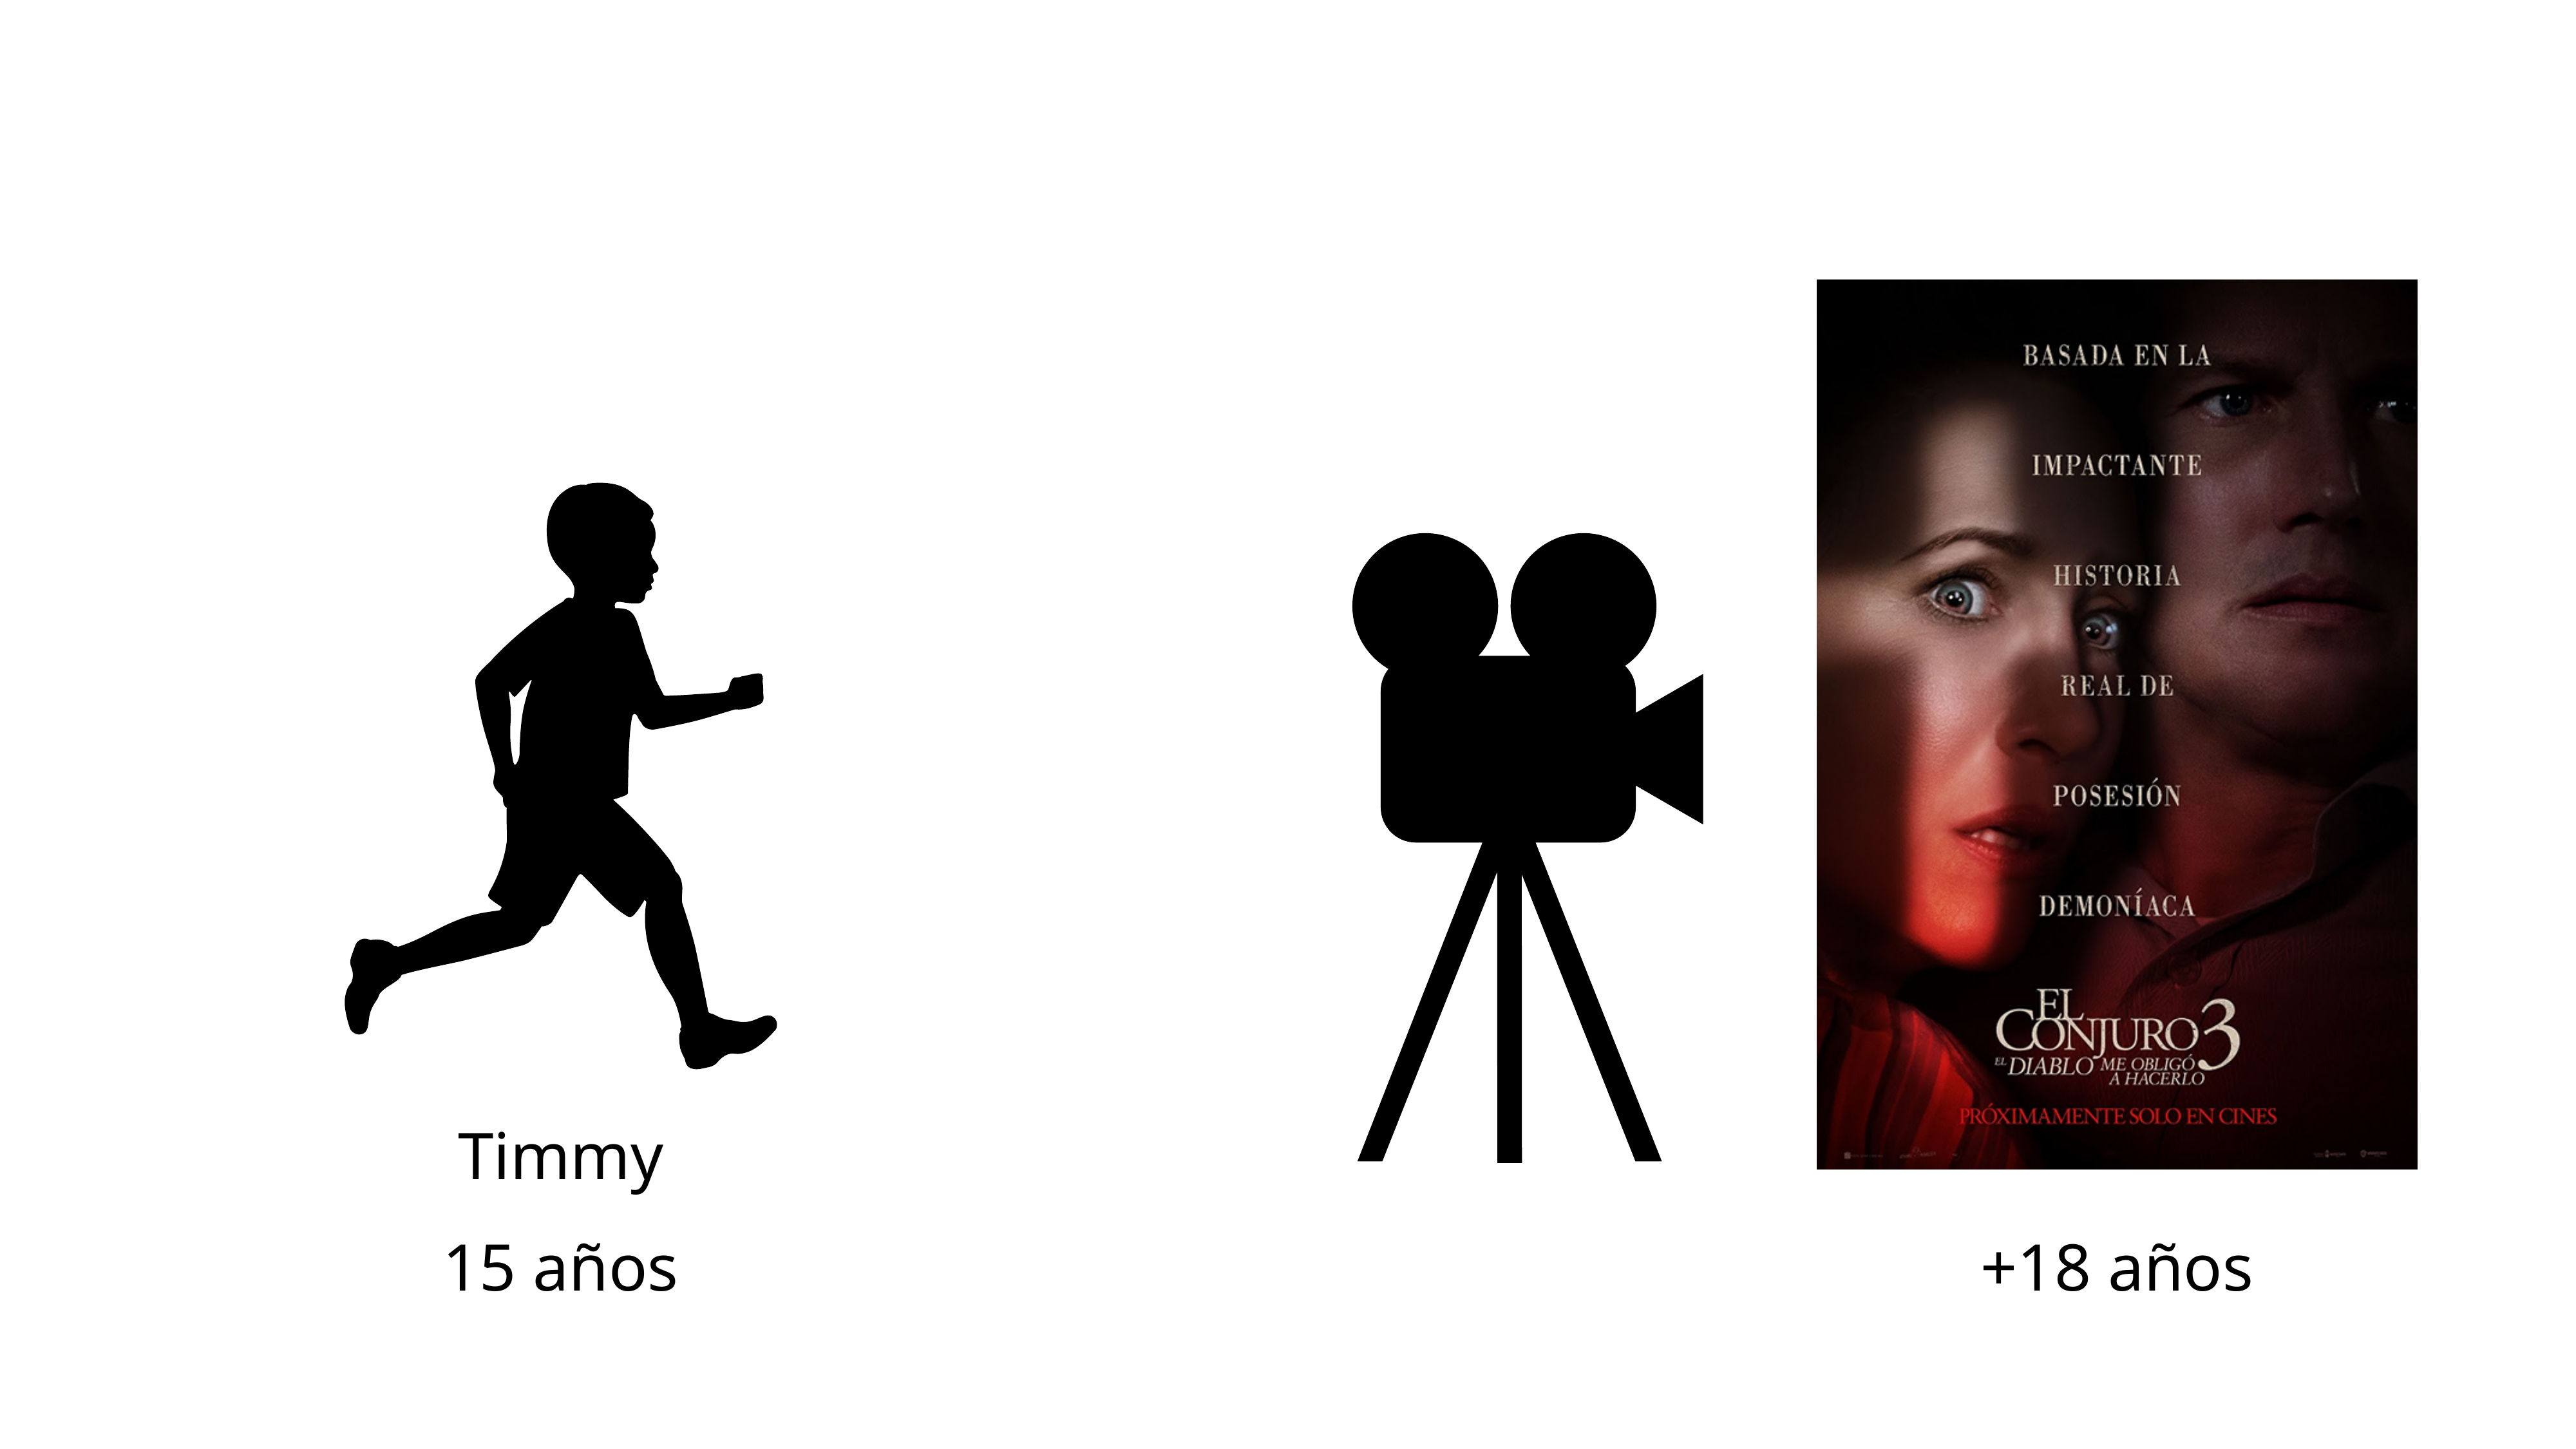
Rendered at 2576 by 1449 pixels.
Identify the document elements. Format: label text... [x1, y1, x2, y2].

text_box [1352, 533, 1703, 1163]
text_box 15 años [437, 1221, 685, 1310]
text_box [345, 482, 777, 1070]
text_box +18 años [1975, 1221, 2260, 1310]
text_box Timmy [452, 1110, 669, 1198]
picture [1817, 279, 2418, 1170]
